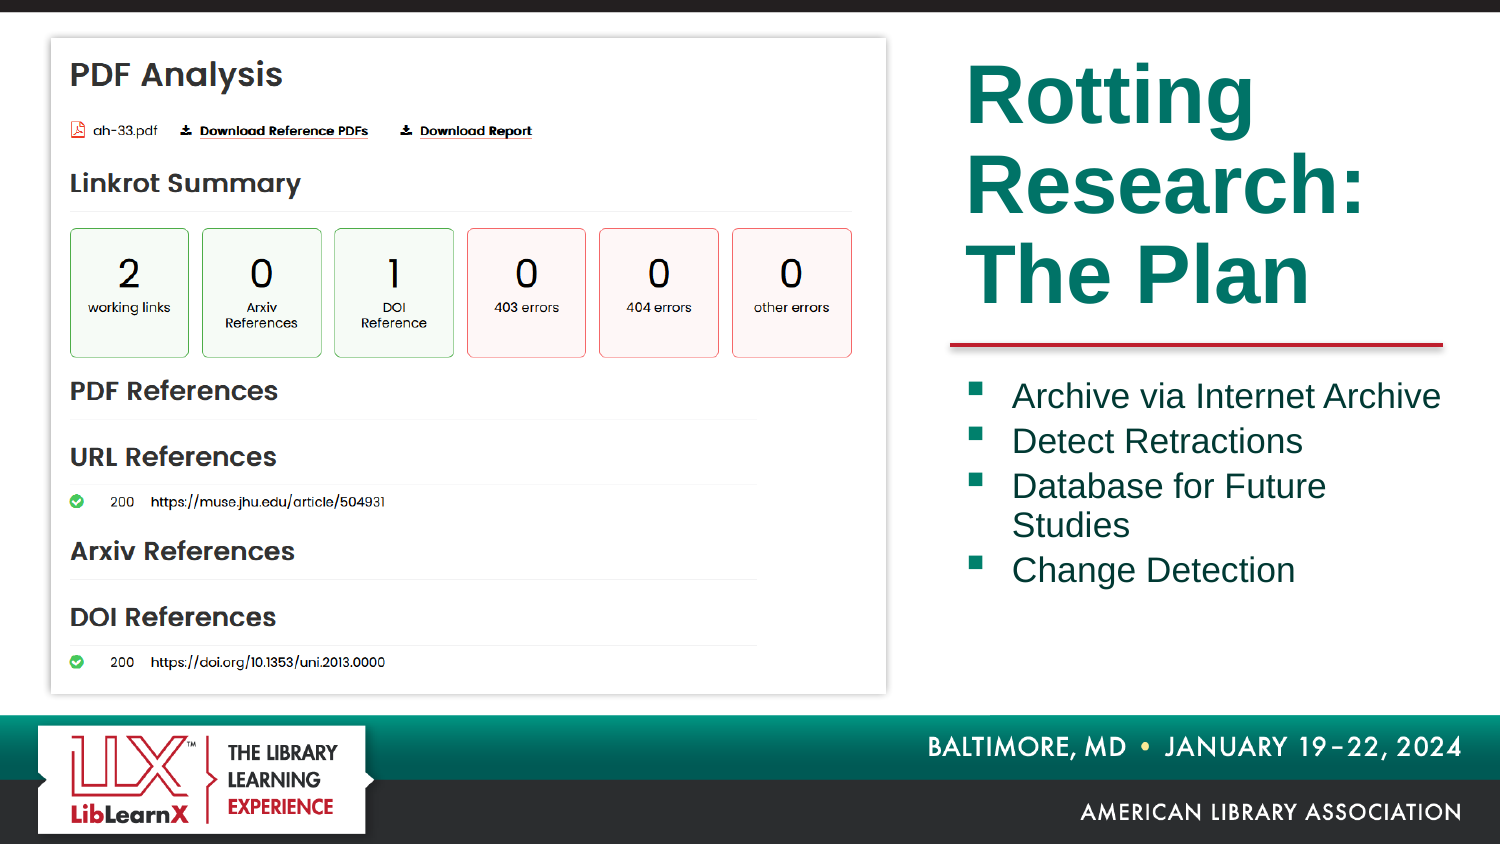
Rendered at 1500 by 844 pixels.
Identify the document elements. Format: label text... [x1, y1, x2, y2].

title Rotting Research: The Plan [950, 44, 1444, 343]
picture [0, 0, 1500, 844]
list Archive via Internet Archive Detect Retractions Database for Future Studies Change Detection [950, 369, 1464, 658]
